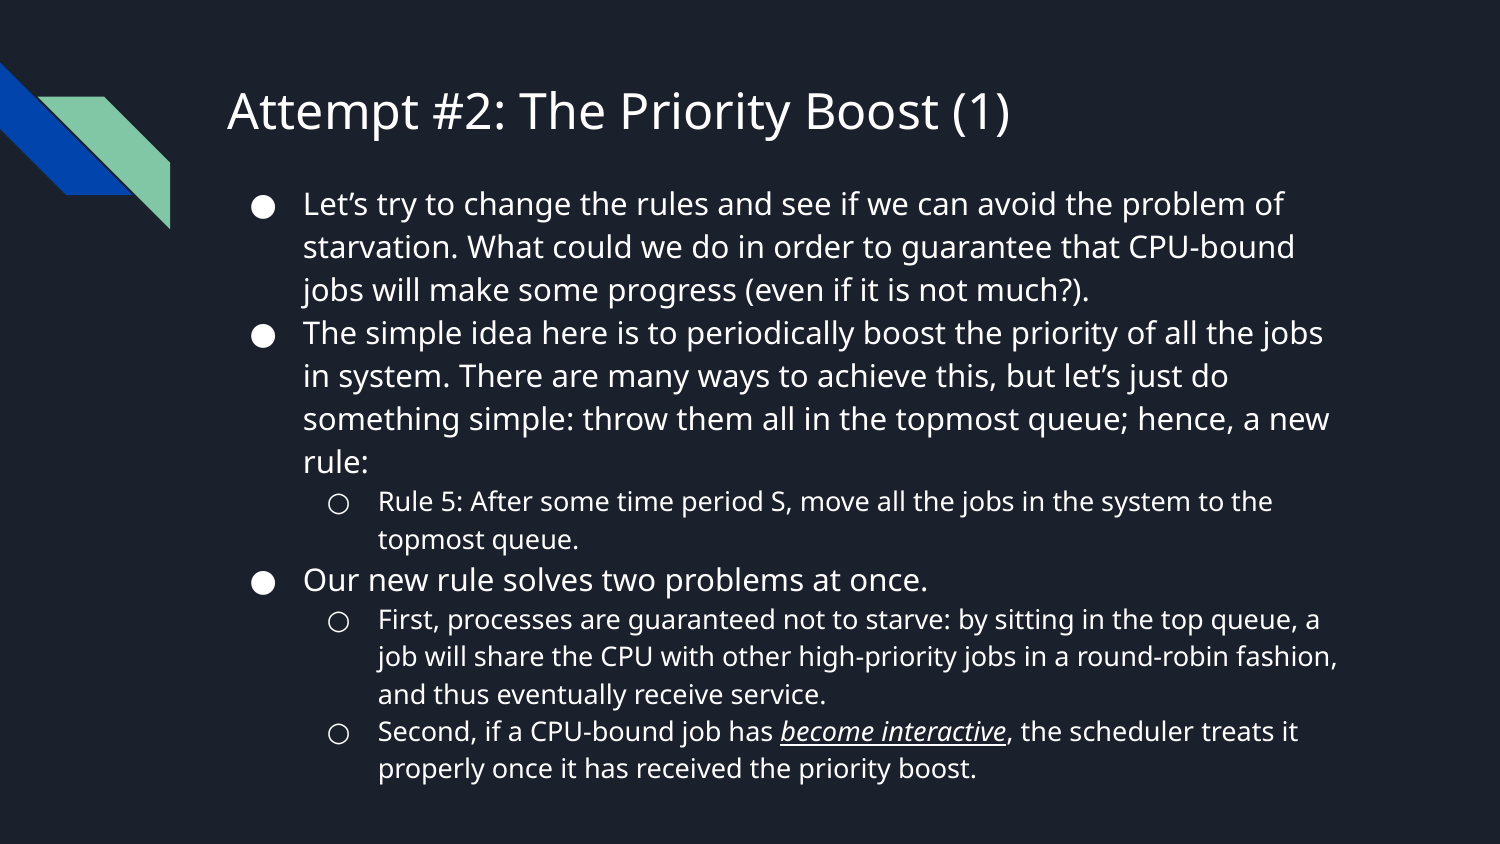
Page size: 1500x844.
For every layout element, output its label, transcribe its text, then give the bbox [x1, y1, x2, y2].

list Let’s try to change the rules and see if we can avoid the problem of starvation. What could we do in order to guarantee that CPU-bound jobs will make some progress (even if it is not much?). The simple idea here is to periodically boost the priority of all the jobs in system. There are many ways to achieve this, but let’s just do something simple: throw them all in the topmost queue; hence, a new rule: Rule 5: After some time period S, move all the jobs in the system to the topmost queue. Our new rule solves two problems at once. First, processes are guaranteed not to starve: by sitting in the top queue, a job will share the CPU with other high-priority jobs in a round-robin fashion, and thus eventually receive service. Second, if a CPU-bound job has become interactive, the scheduler treats it properly once it has received the priority boost. [212, 163, 1368, 735]
title Attempt #2: The Priority Boost (1) [212, 64, 1368, 163]
